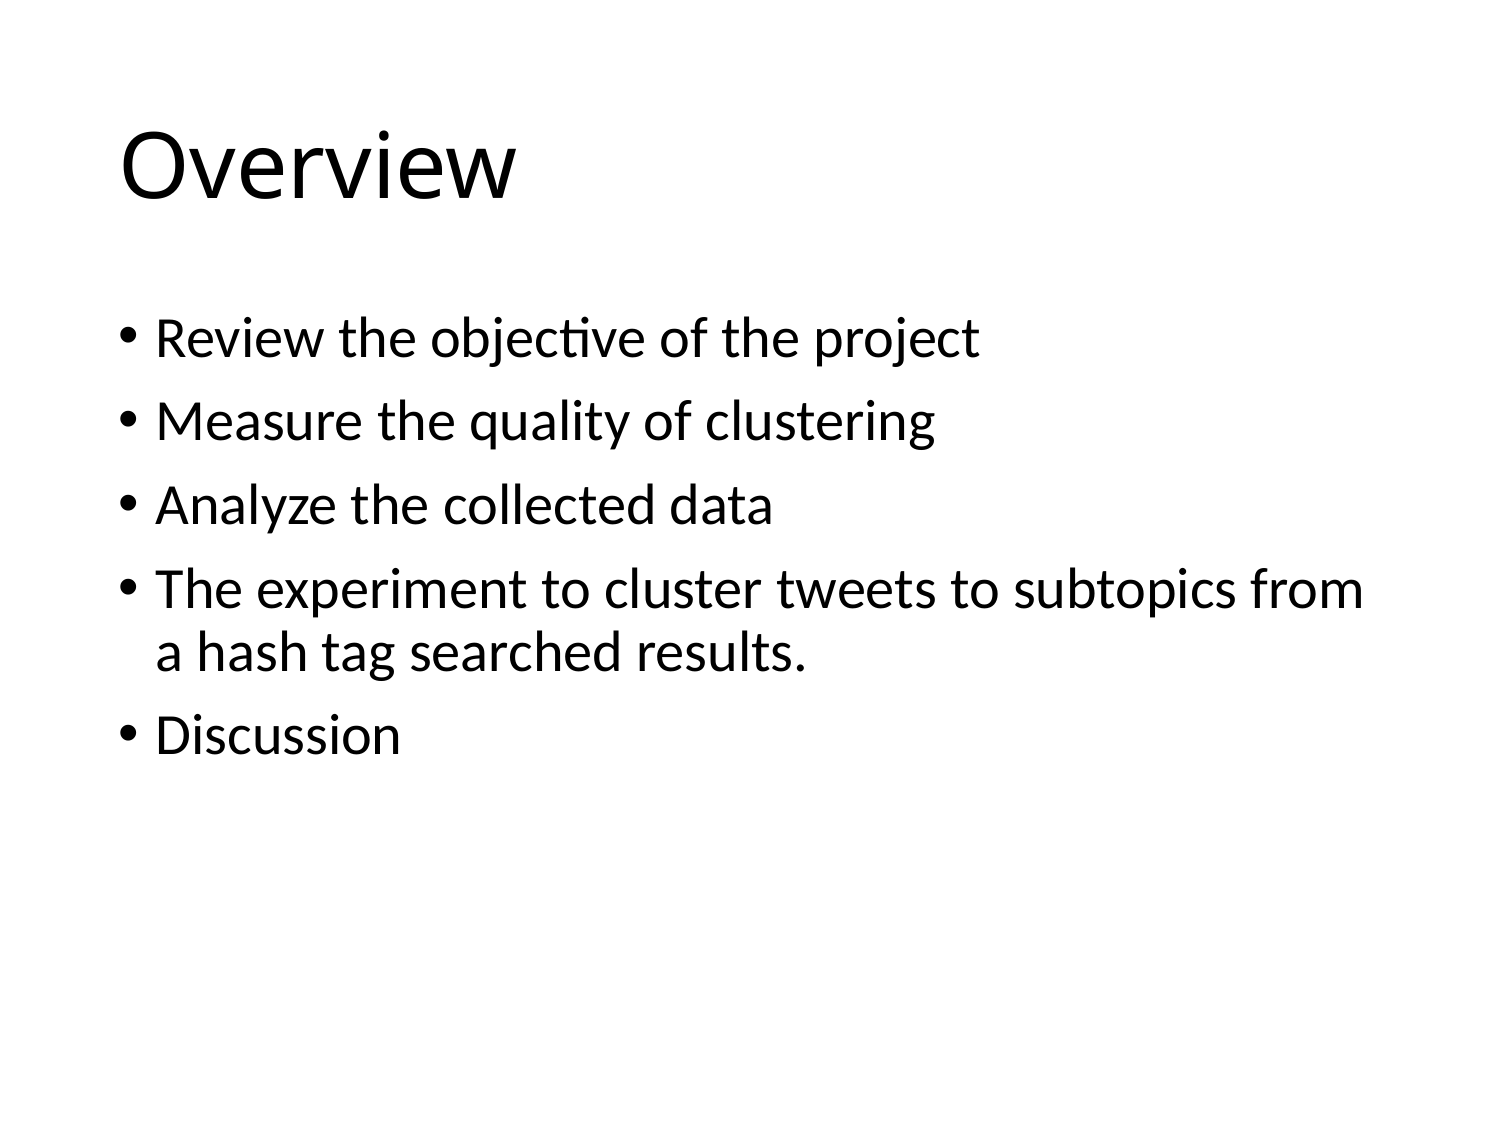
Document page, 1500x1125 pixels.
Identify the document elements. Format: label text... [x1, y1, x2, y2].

title Overview [103, 59, 1397, 278]
list Review the objective of the project Measure the quality of clustering Analyze the collected data The experiment to cluster tweets to subtopics from a hash tag searched results. Discussion [103, 299, 1397, 1014]
